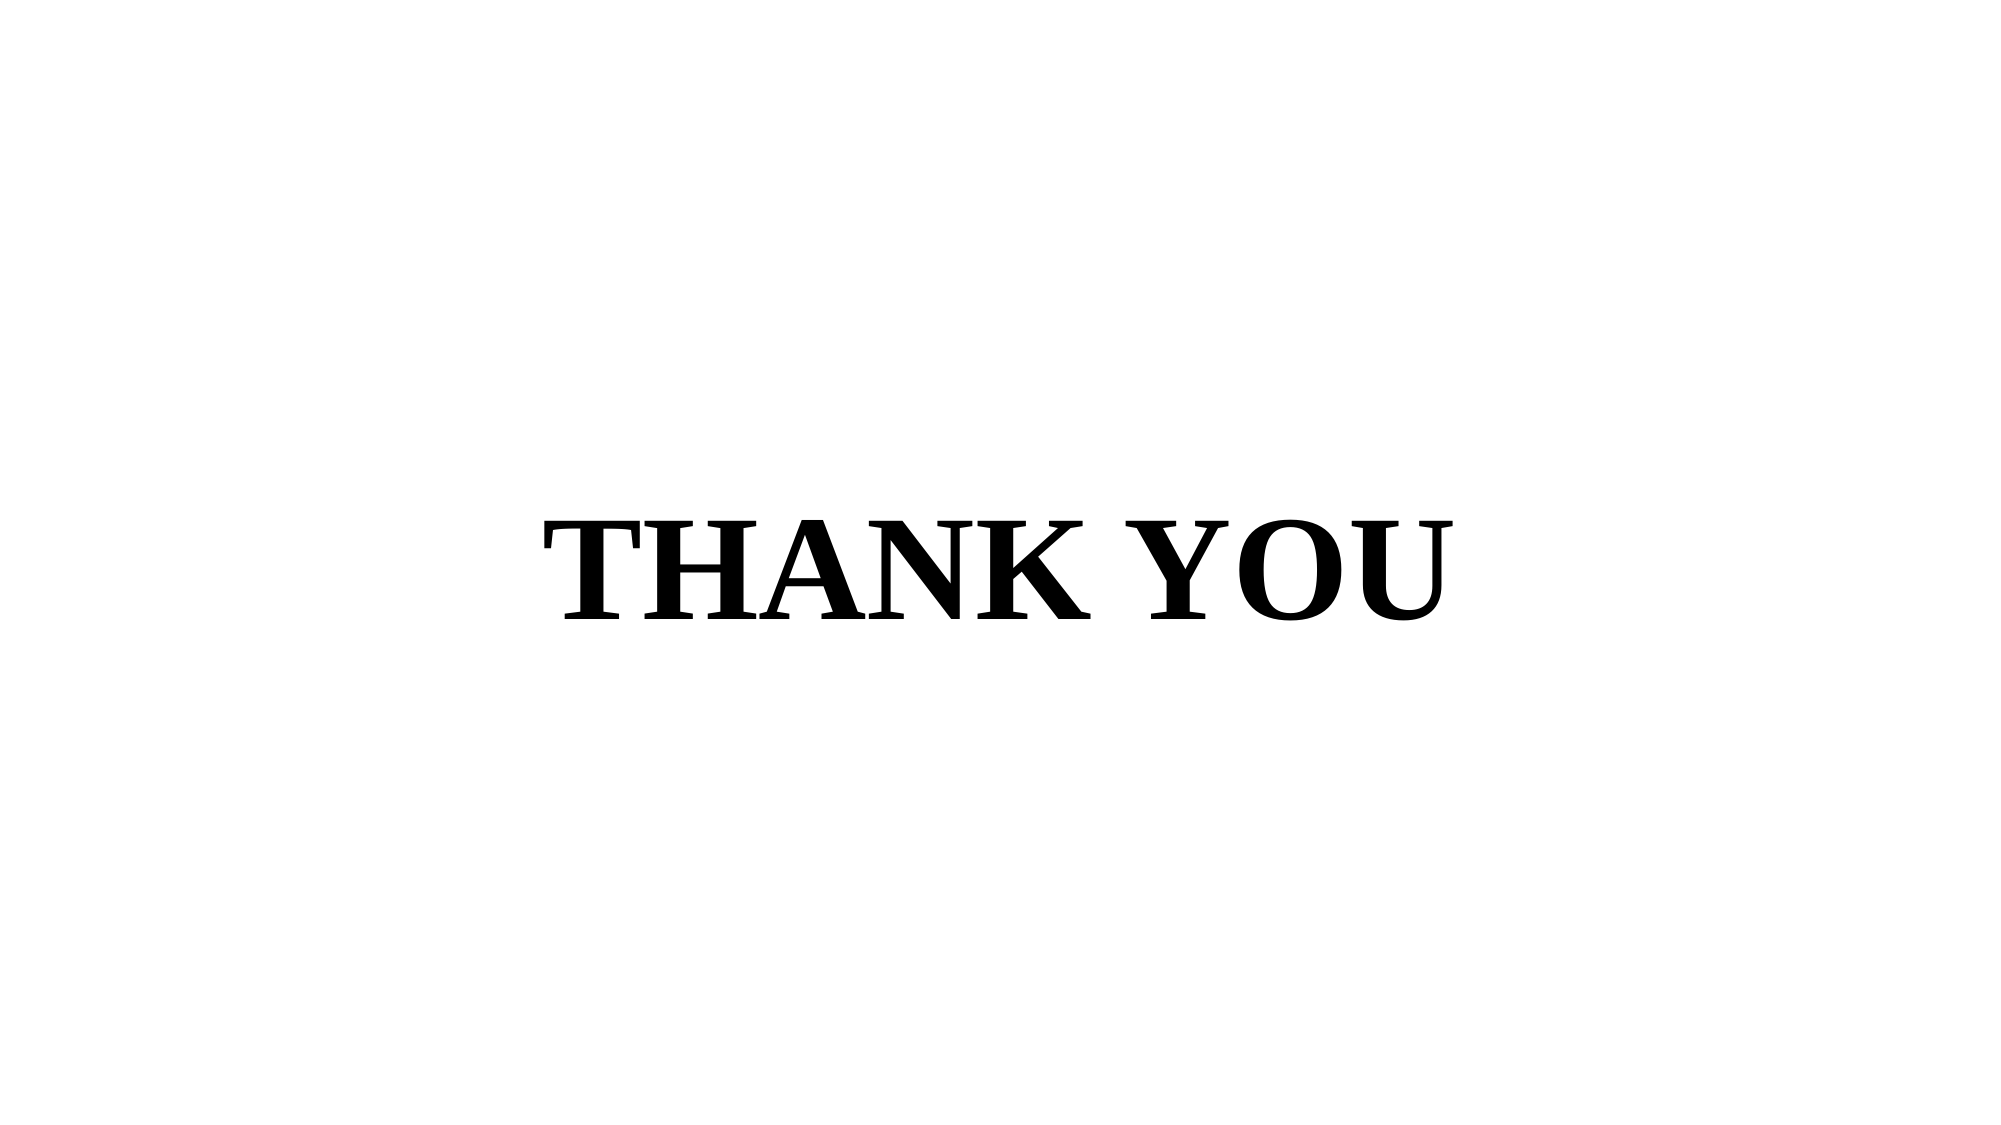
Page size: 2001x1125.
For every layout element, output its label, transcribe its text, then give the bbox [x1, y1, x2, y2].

list THANK YOU [137, 0, 1863, 1125]
